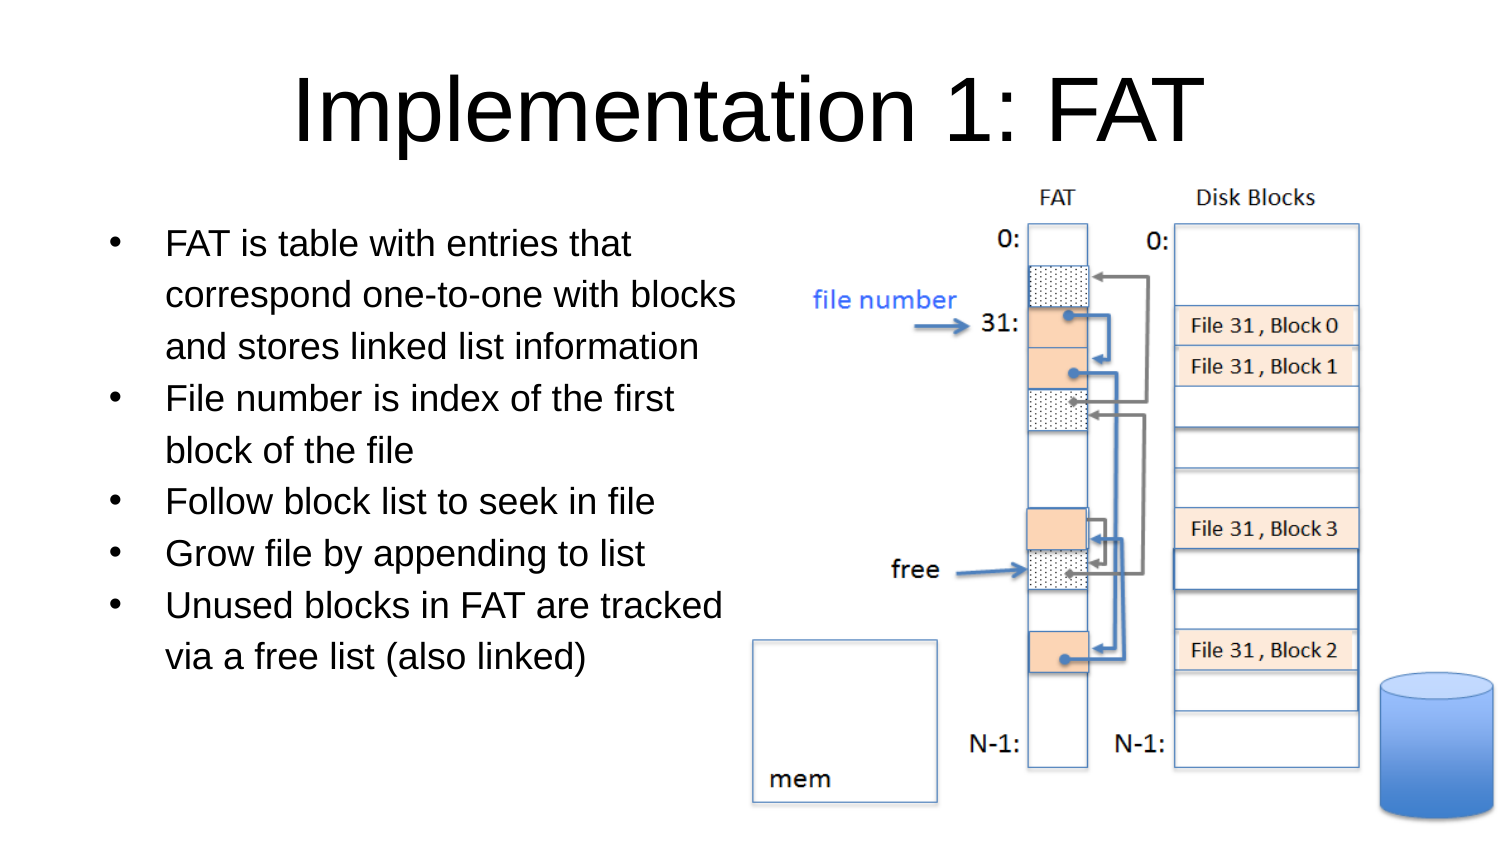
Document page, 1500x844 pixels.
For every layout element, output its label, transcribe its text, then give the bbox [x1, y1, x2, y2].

picture [746, 174, 1500, 827]
list FAT is table with entries that correspond one-to-one with blocks and stores linked list information File number is index of the first block of the file Follow block list to seek in file Grow file by appending to list Unused blocks in FAT are tracked via a free list (also linked) [75, 196, 741, 808]
title Implementation 1: FAT [75, 33, 1425, 175]
